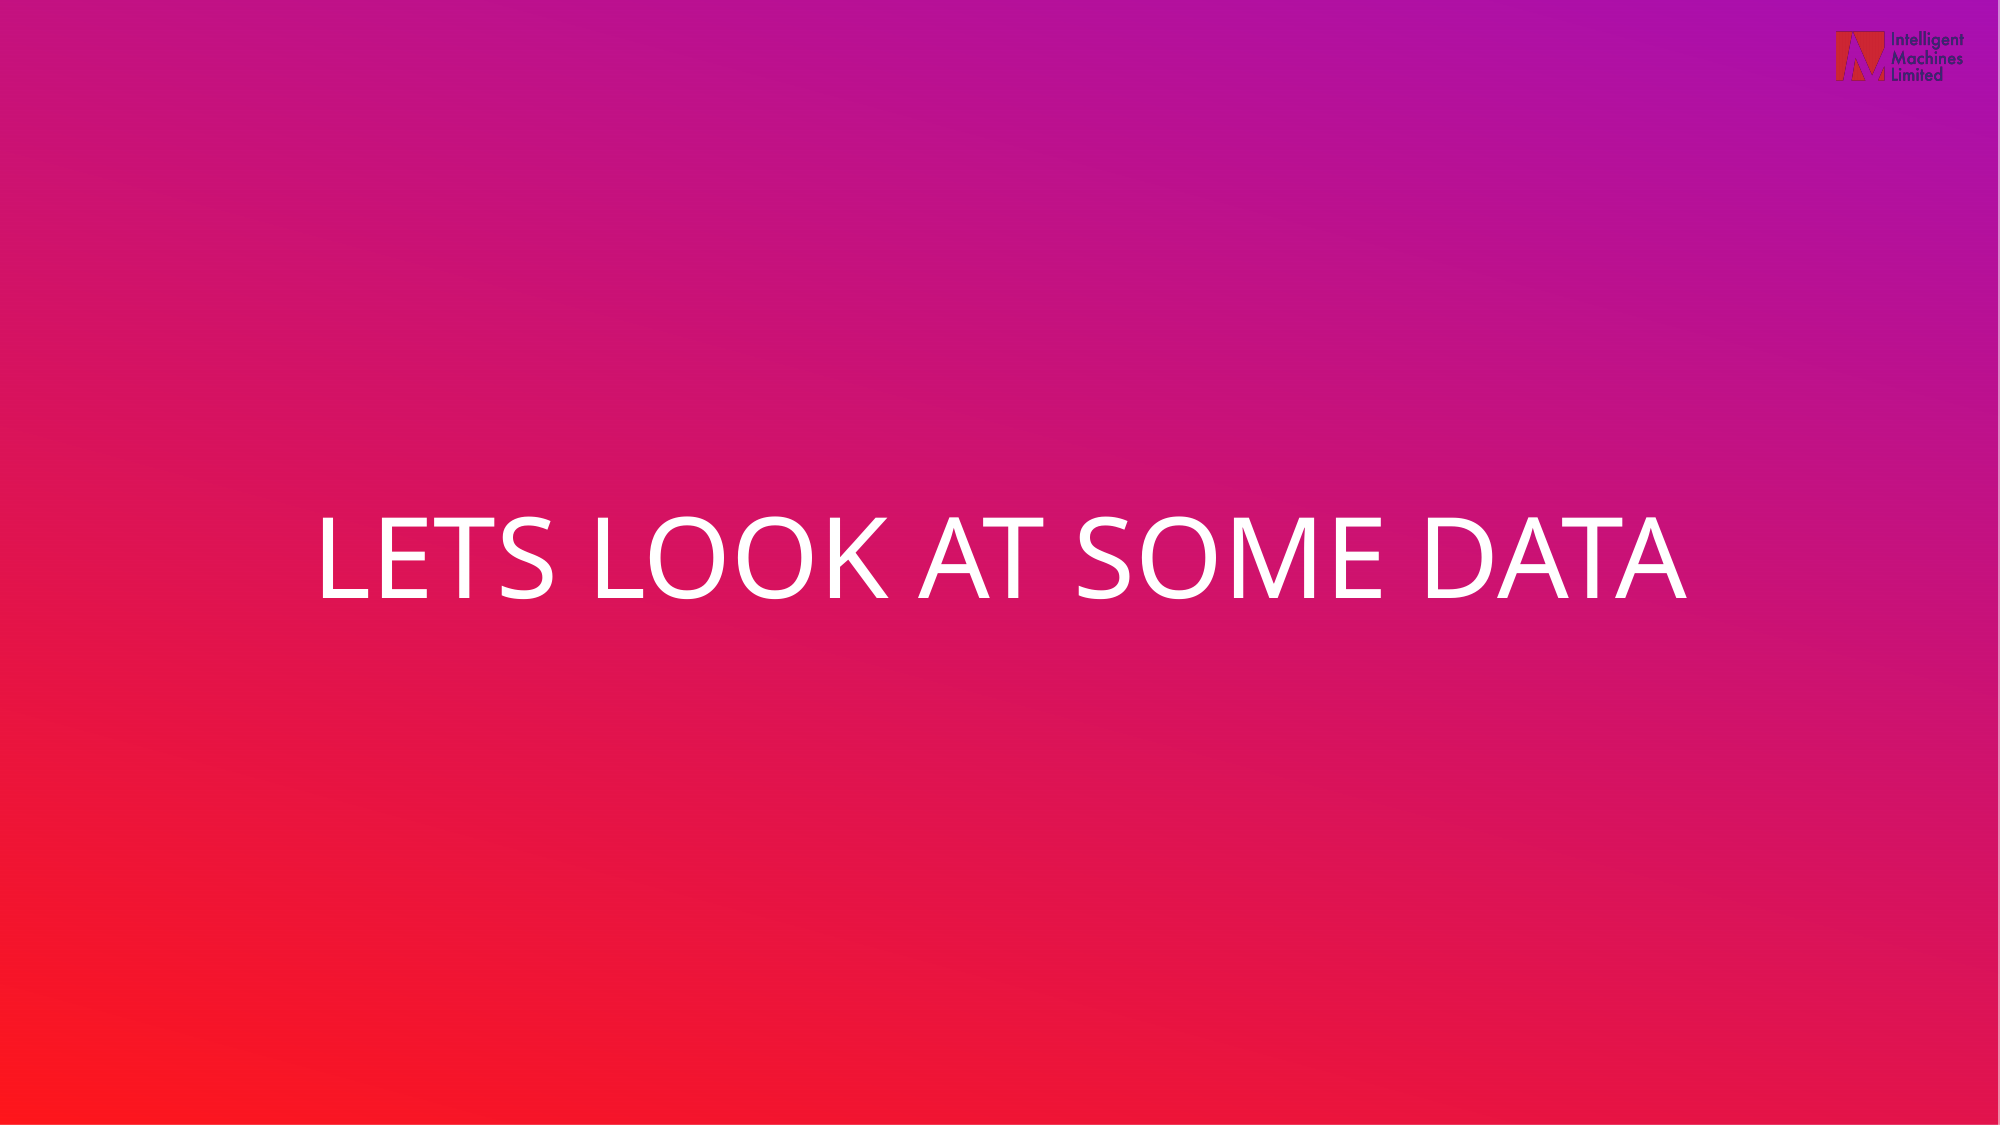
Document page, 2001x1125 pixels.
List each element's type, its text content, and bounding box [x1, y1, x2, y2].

title LETS LOOK AT SOME DATA [289, 477, 1711, 648]
picture [1836, 31, 1964, 81]
text_box [0, 0, 2000, 1125]
